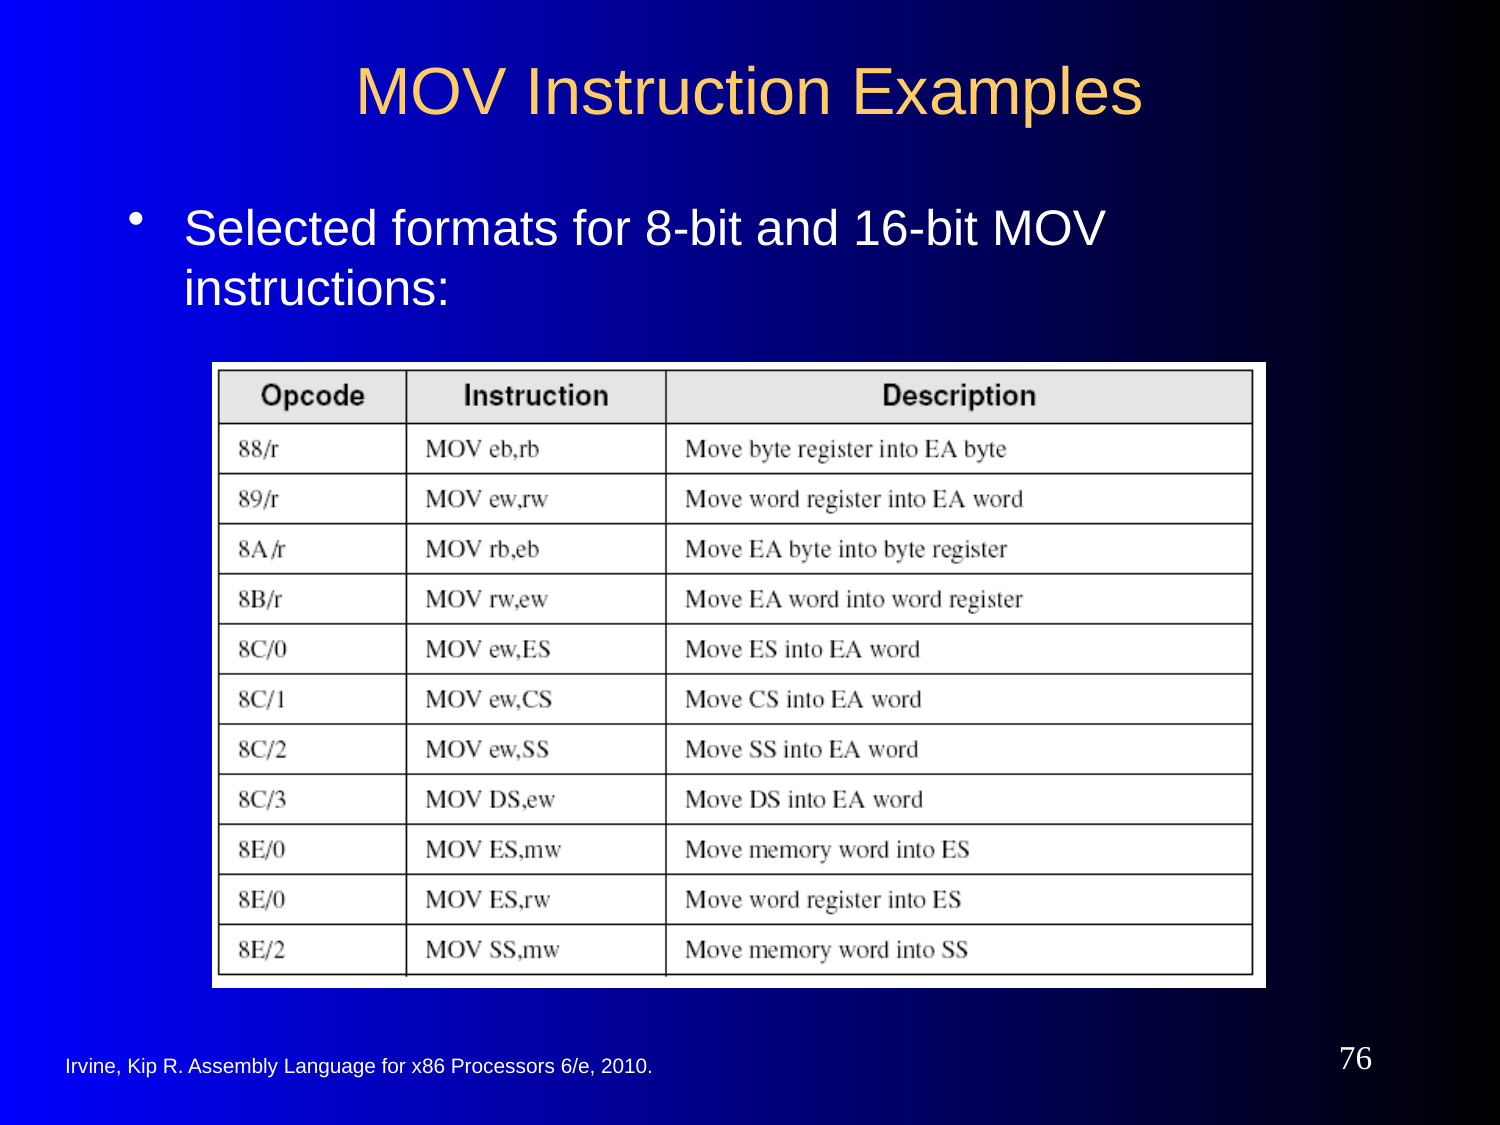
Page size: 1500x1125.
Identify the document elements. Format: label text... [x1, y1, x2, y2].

slide_number 76 [1224, 1025, 1388, 1088]
picture [212, 362, 1266, 988]
list Selected formats for 8-bit and 16-bit MOV instructions: [112, 187, 1388, 925]
title MOV Instruction Examples [112, 37, 1388, 138]
footer Irvine, Kip R. Assembly Language for x86 Processors 6/e, 2010. [50, 1040, 775, 1091]
